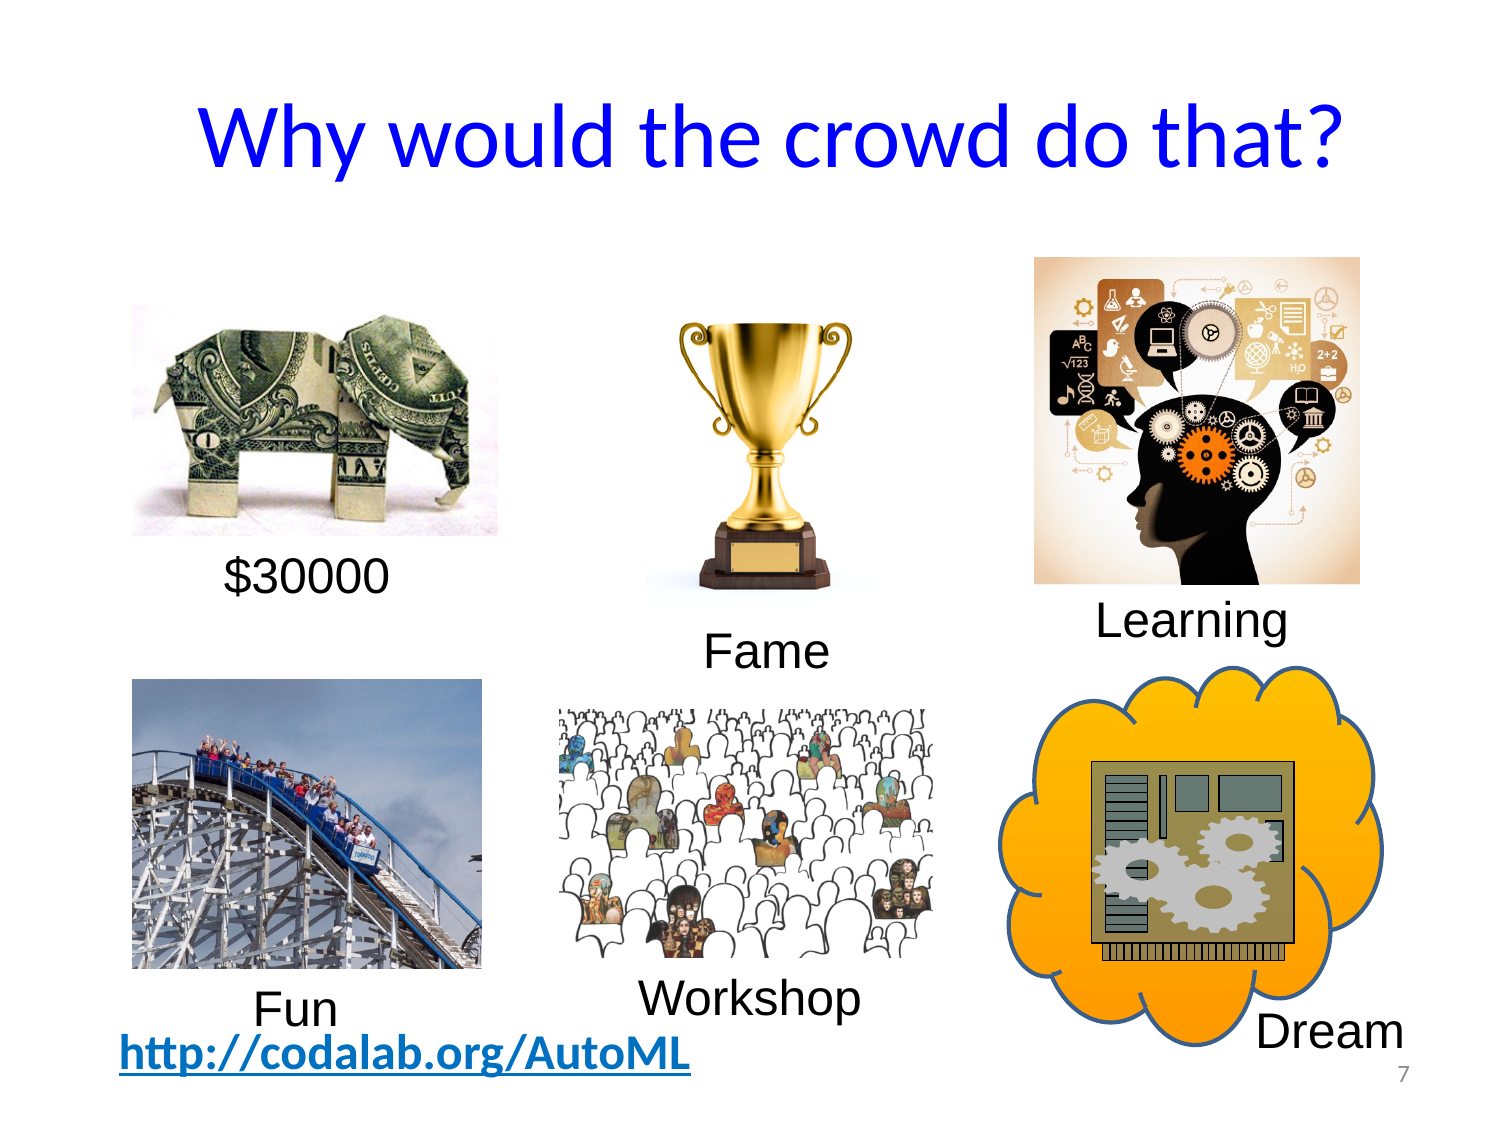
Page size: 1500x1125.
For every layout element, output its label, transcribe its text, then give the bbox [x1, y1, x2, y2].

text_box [132, 678, 482, 1045]
text_box http://codalab.org/AutoML [103, 1012, 717, 1088]
slide_number 7 [1074, 1073, 1425, 1103]
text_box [1033, 257, 1361, 656]
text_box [558, 709, 933, 1034]
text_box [1000, 666, 1422, 1068]
title Why would the crowd do that? [24, 37, 1500, 225]
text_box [132, 305, 498, 612]
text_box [645, 289, 888, 687]
